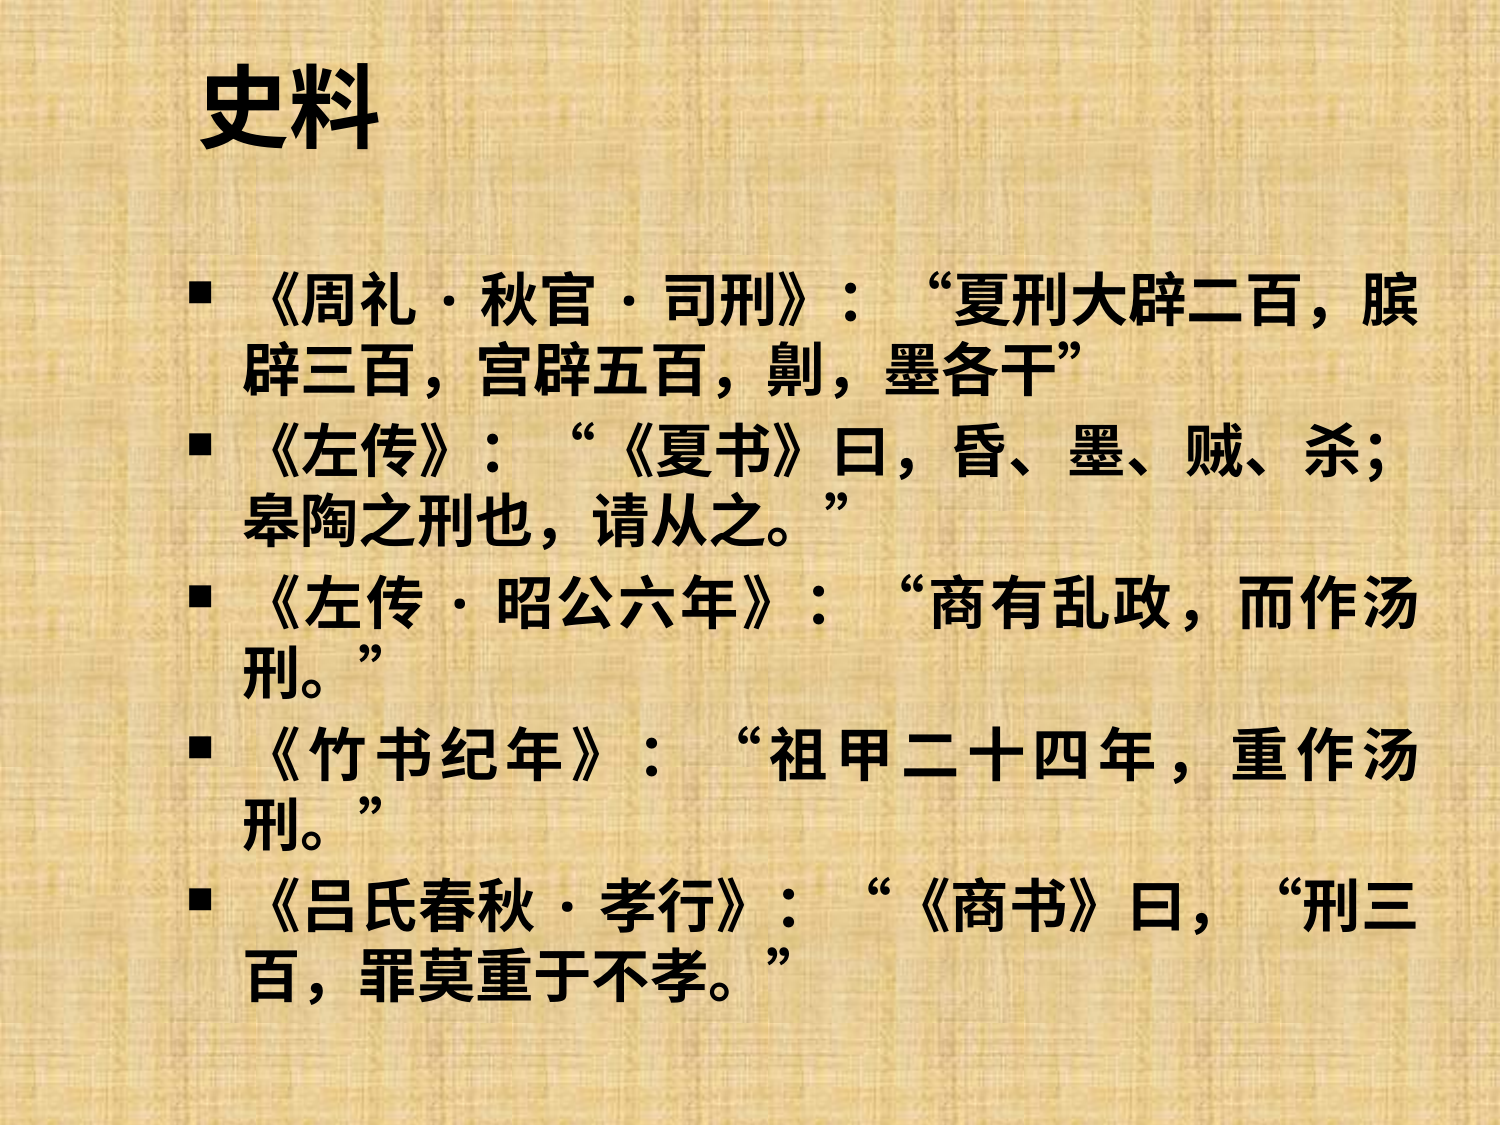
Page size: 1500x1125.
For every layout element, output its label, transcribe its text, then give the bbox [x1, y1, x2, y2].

picture [0, 0, 1500, 1125]
text_box 《周礼·秋官·司刑》：“夏刑大辟二百，膑辟三百，宫辟五百，劓，墨各干” 《左传》：“《夏书》曰，昏、墨、贼、杀；皋陶之刑也，请从之。” 《左传·昭公六年》：“商有乱政，而作汤刑。” 《竹书纪年》：“祖甲二十四年，重作汤刑。” 《吕氏春秋·孝行》：“《商书》曰，“刑三百，罪莫重于不孝。” [171, 255, 1435, 1071]
text_box 史料 [182, 42, 1164, 168]
